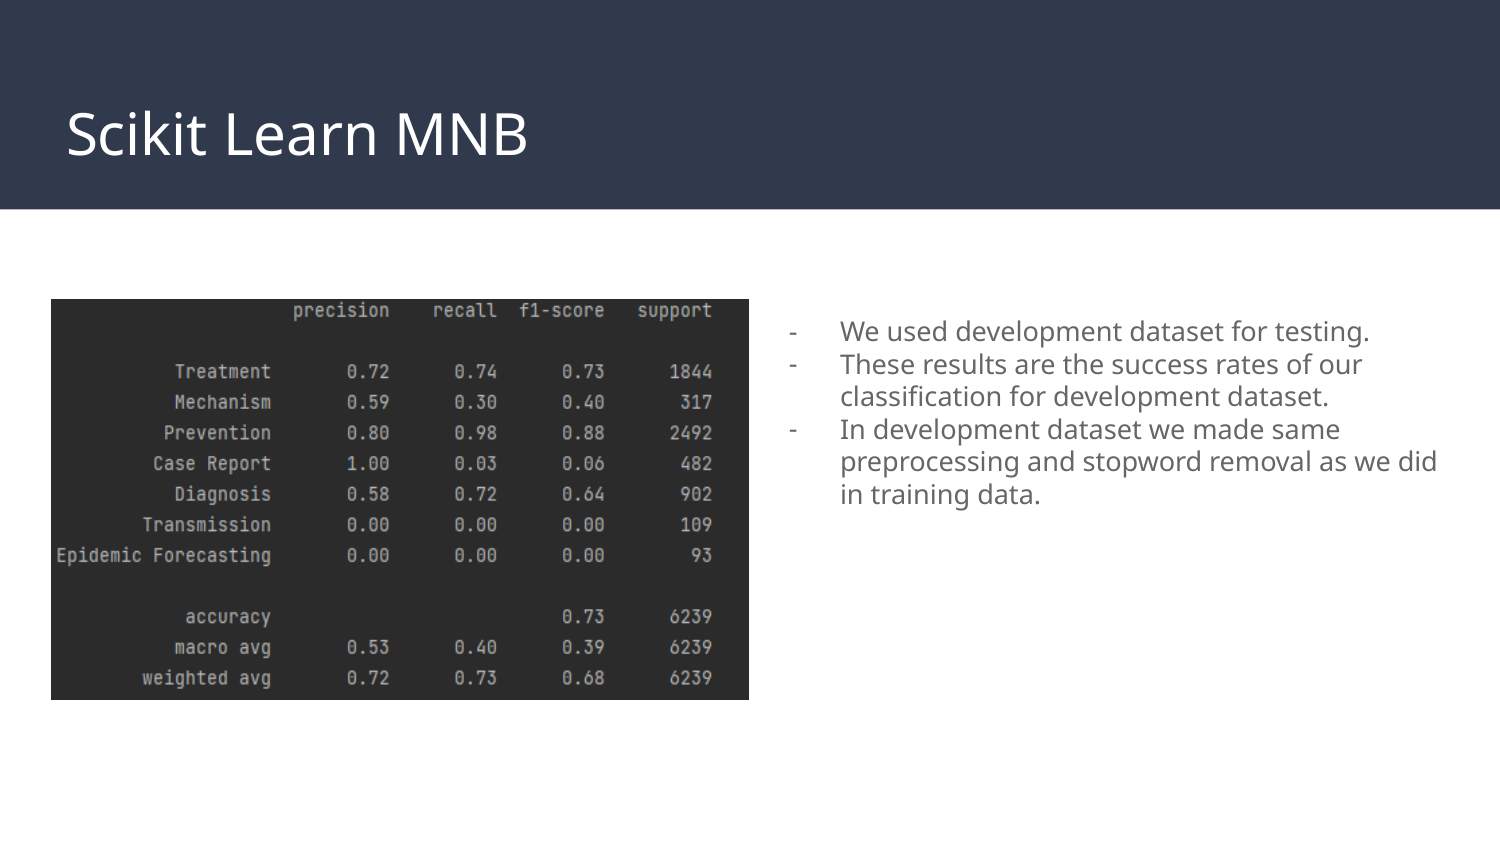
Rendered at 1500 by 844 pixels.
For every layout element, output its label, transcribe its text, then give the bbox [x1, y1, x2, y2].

title Scikit Learn MNB [51, 82, 1449, 185]
picture [50, 299, 749, 700]
text_box We used development dataset for testing. These results are the success rates of our classification for development dataset. In development dataset we made same preprocessing and stopword removal as we did in training data. [750, 299, 1466, 560]
